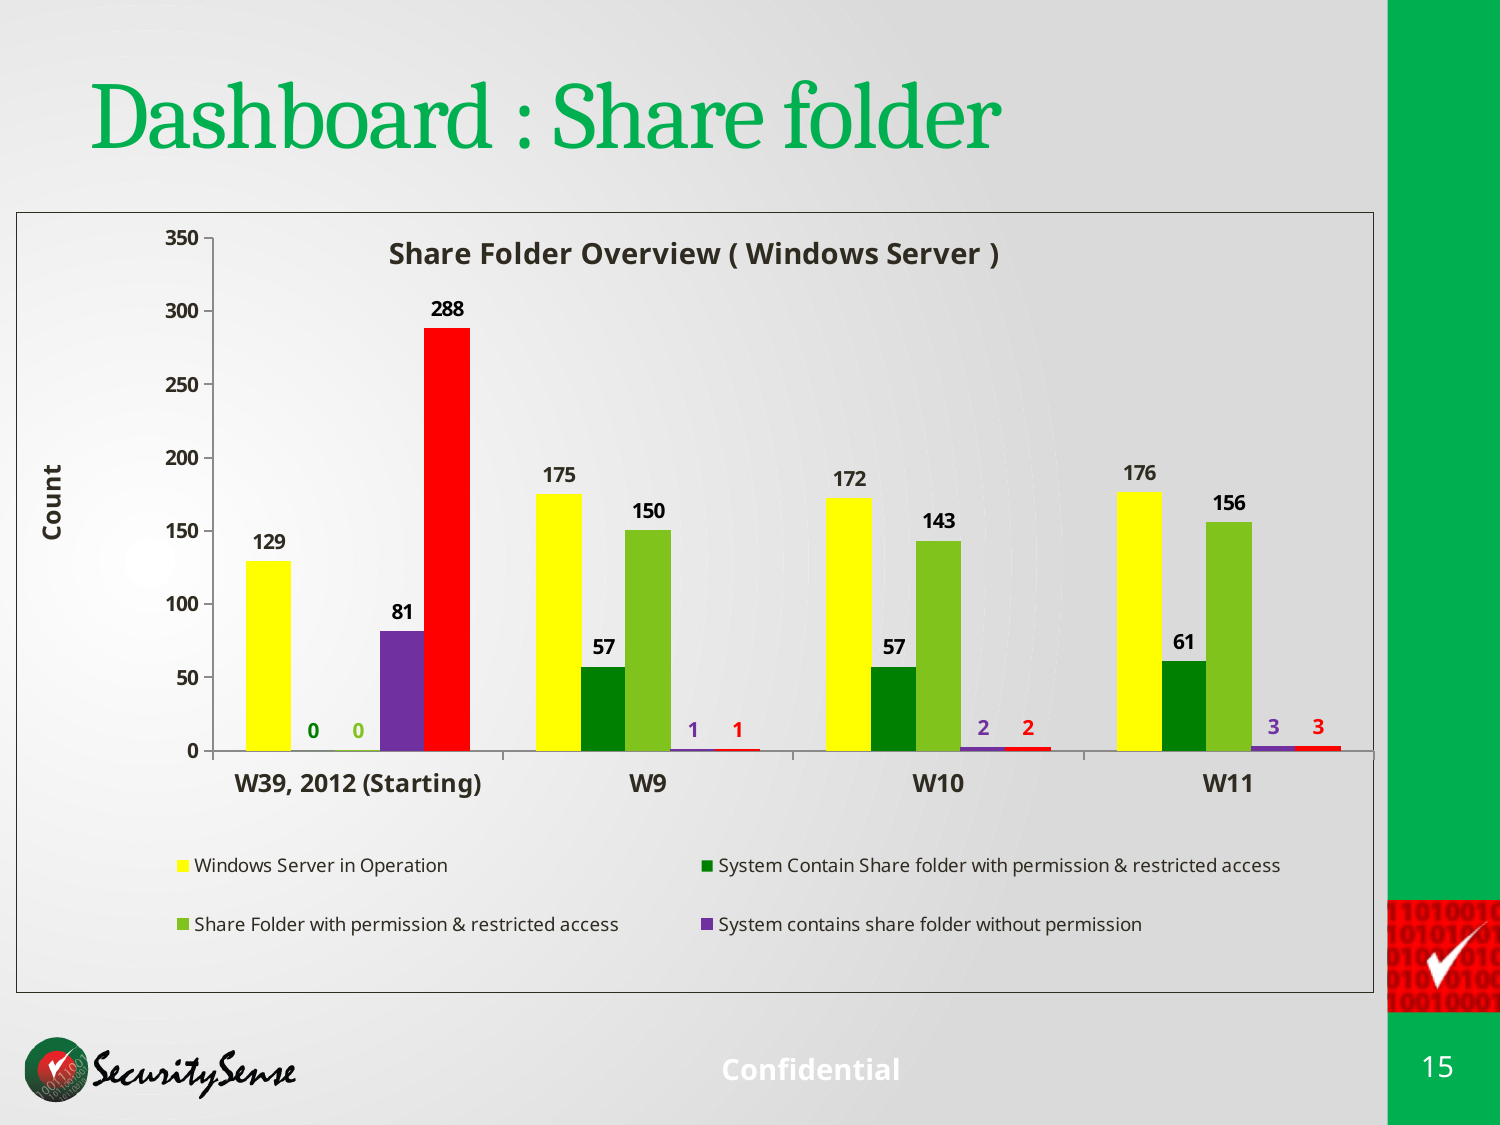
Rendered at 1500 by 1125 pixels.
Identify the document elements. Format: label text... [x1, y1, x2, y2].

text_box Confidential [667, 1044, 956, 1094]
picture [24, 1037, 296, 1104]
picture [1387, 899, 1500, 1012]
text_box 15 [1399, 1037, 1475, 1100]
text_box Dashboard : Share folder [75, 45, 1325, 205]
chart [16, 211, 1376, 993]
